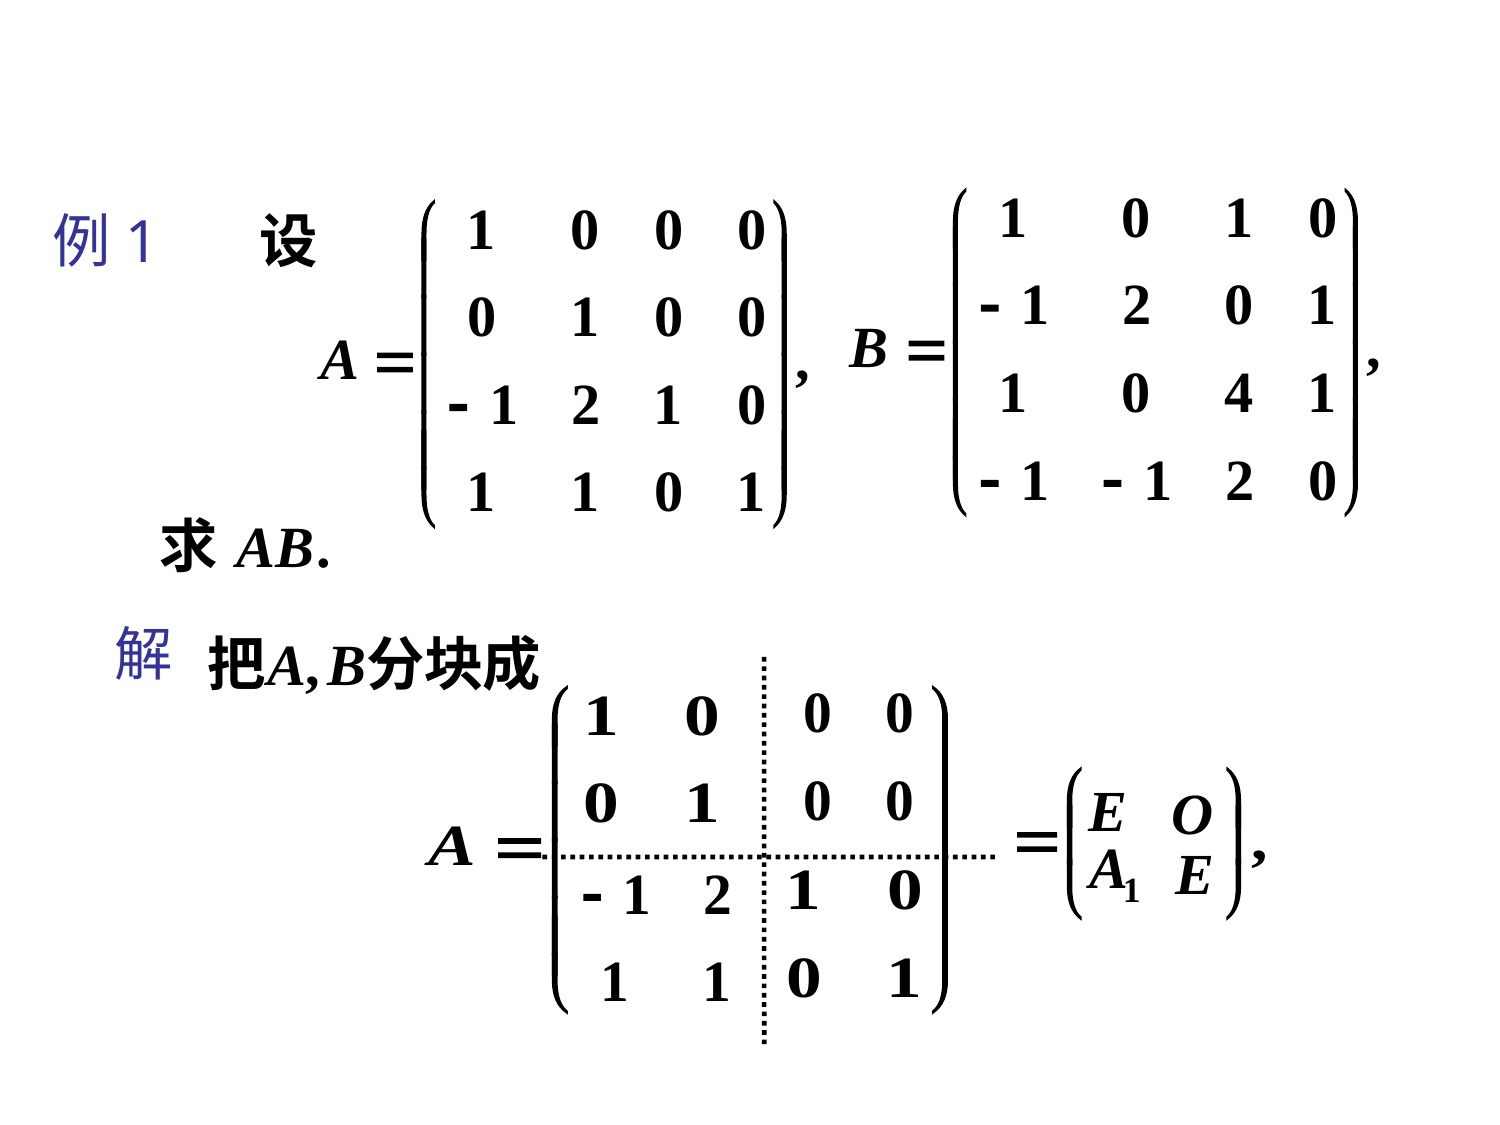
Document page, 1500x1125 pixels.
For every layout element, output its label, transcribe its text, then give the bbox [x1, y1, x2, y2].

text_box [159, 515, 333, 587]
text_box 解 [100, 609, 190, 695]
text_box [1007, 763, 1270, 924]
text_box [419, 656, 999, 1045]
text_box 例1 设 [38, 196, 312, 282]
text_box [844, 184, 1385, 520]
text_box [312, 196, 813, 532]
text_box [206, 633, 546, 700]
